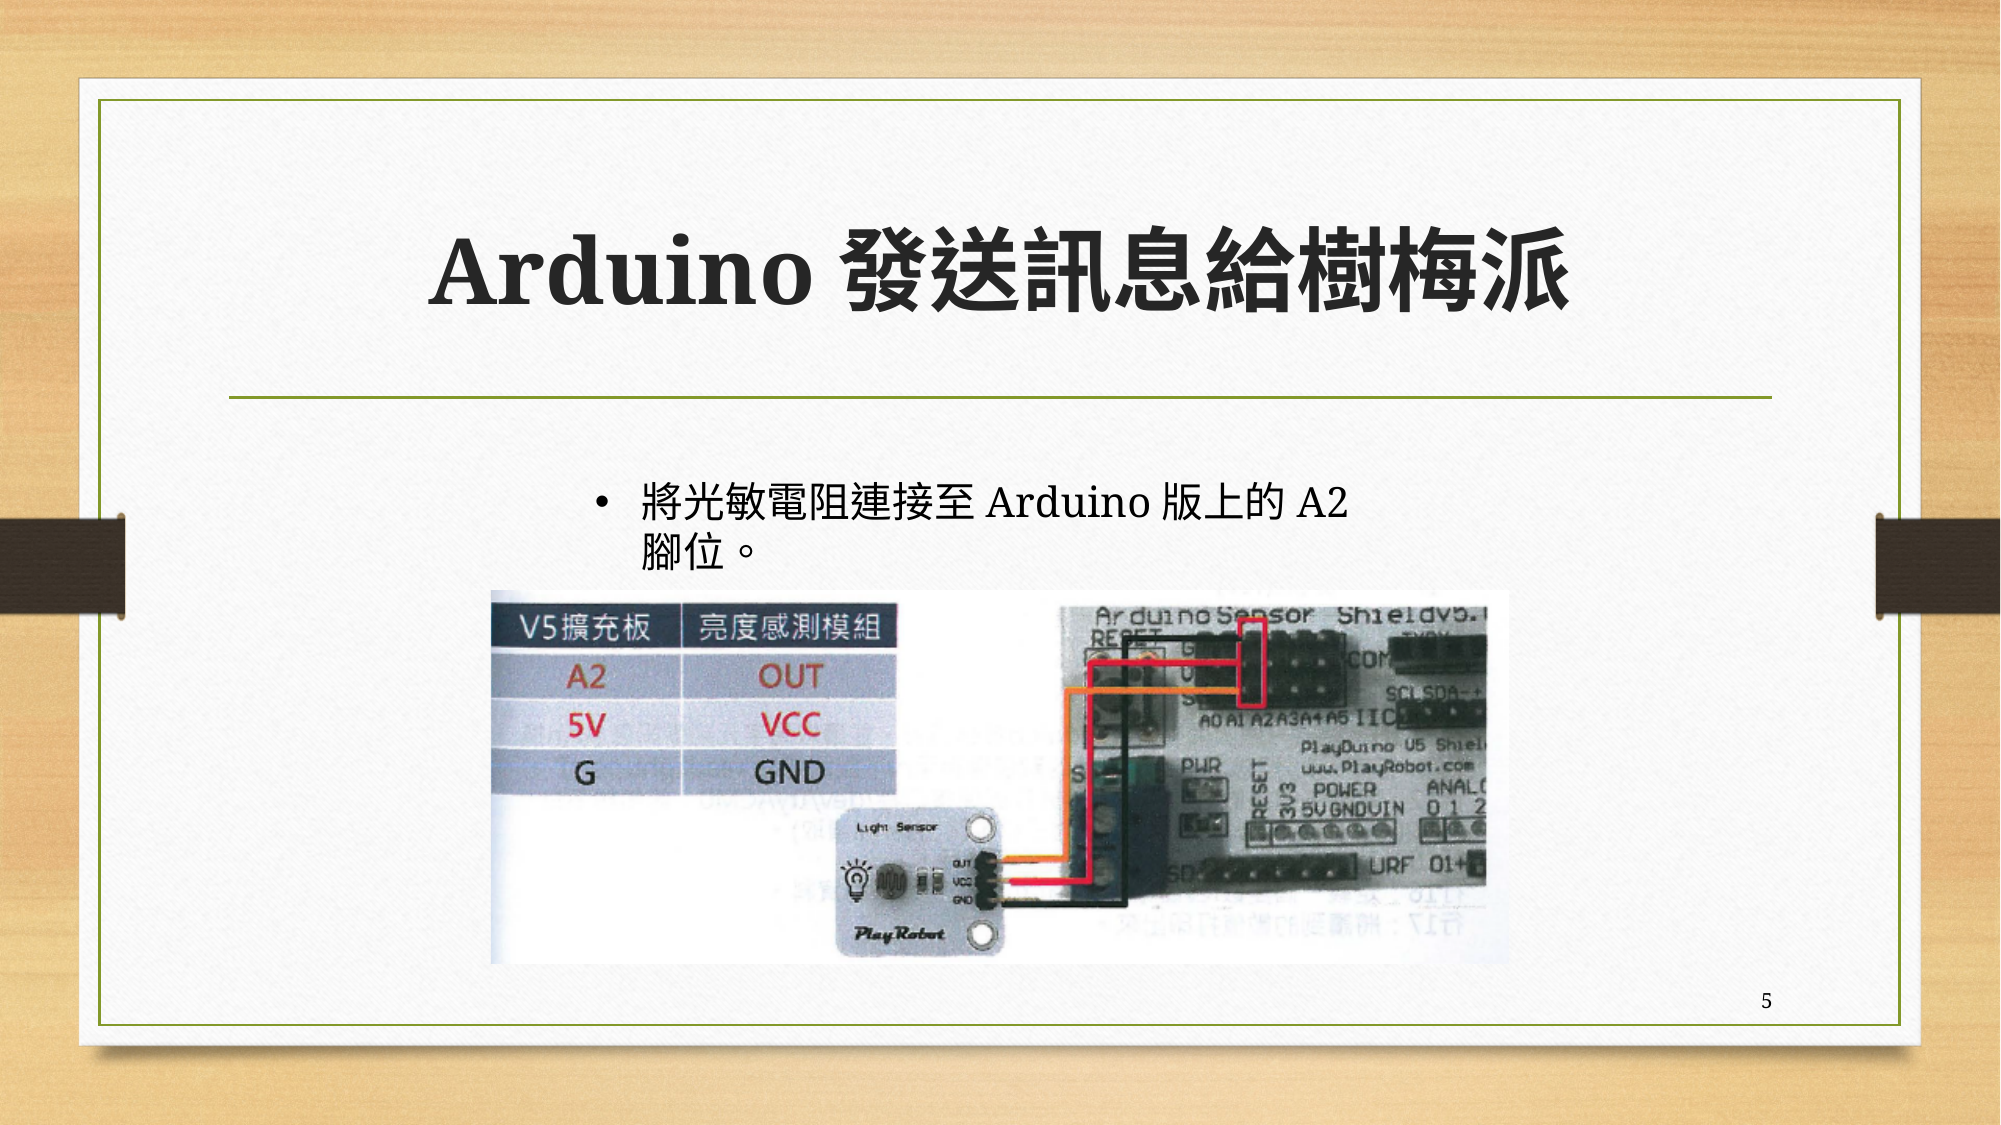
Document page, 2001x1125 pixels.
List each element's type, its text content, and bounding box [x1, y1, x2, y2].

picture [0, 0, 2001, 1125]
slide_number 5 [1698, 979, 1788, 1025]
title Arduino發送訊息給樹梅派 [212, 161, 1788, 375]
text_box 將光敏電阻連接至Arduino版上的A2 腳位。 [580, 468, 1420, 584]
